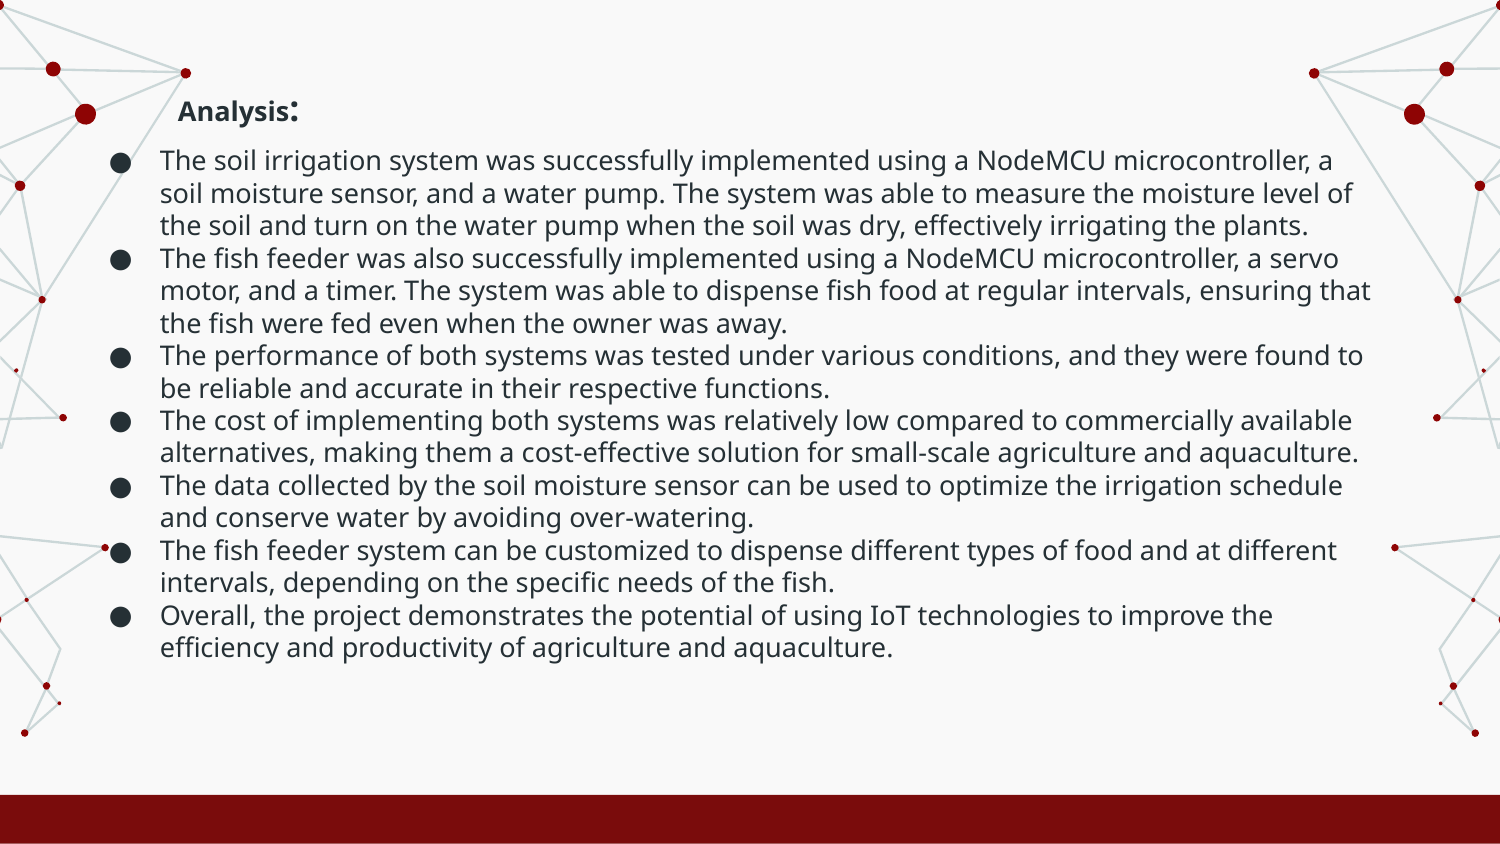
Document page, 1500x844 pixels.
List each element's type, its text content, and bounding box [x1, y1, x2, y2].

subtitle Analysis: [0, 70, 551, 170]
subtitle The soil irrigation system was successfully implemented using a NodeMCU microcontroller, a soil moisture sensor, and a water pump. The system was able to measure the moisture level of the soil and turn on the water pump when the soil was dry, effectively irrigating the plants. The fish feeder was also successfully implemented using a NodeMCU microcontroller, a servo motor, and a timer. The system was able to dispense fish food at regular intervals, ensuring that the fish were fed even when the owner was away. The performance of both systems was tested under various conditions, and they were found to be reliable and accurate in their respective functions. The cost of implementing both systems was relatively low compared to commercially available alternatives, making them a cost-effective solution for small-scale agriculture and aquaculture. The data collected by the soil moisture sensor can be used to optimize the irrigation schedule and conserve water by avoiding over-watering. The fish feeder system can be customized to dispense different types of food and at different intervals, depending on the specific needs of the fish. Overall, the project demonstrates the potential of using IoT technologies to improve the efficiency and productivity of agriculture and aquaculture. [69, 128, 1391, 432]
